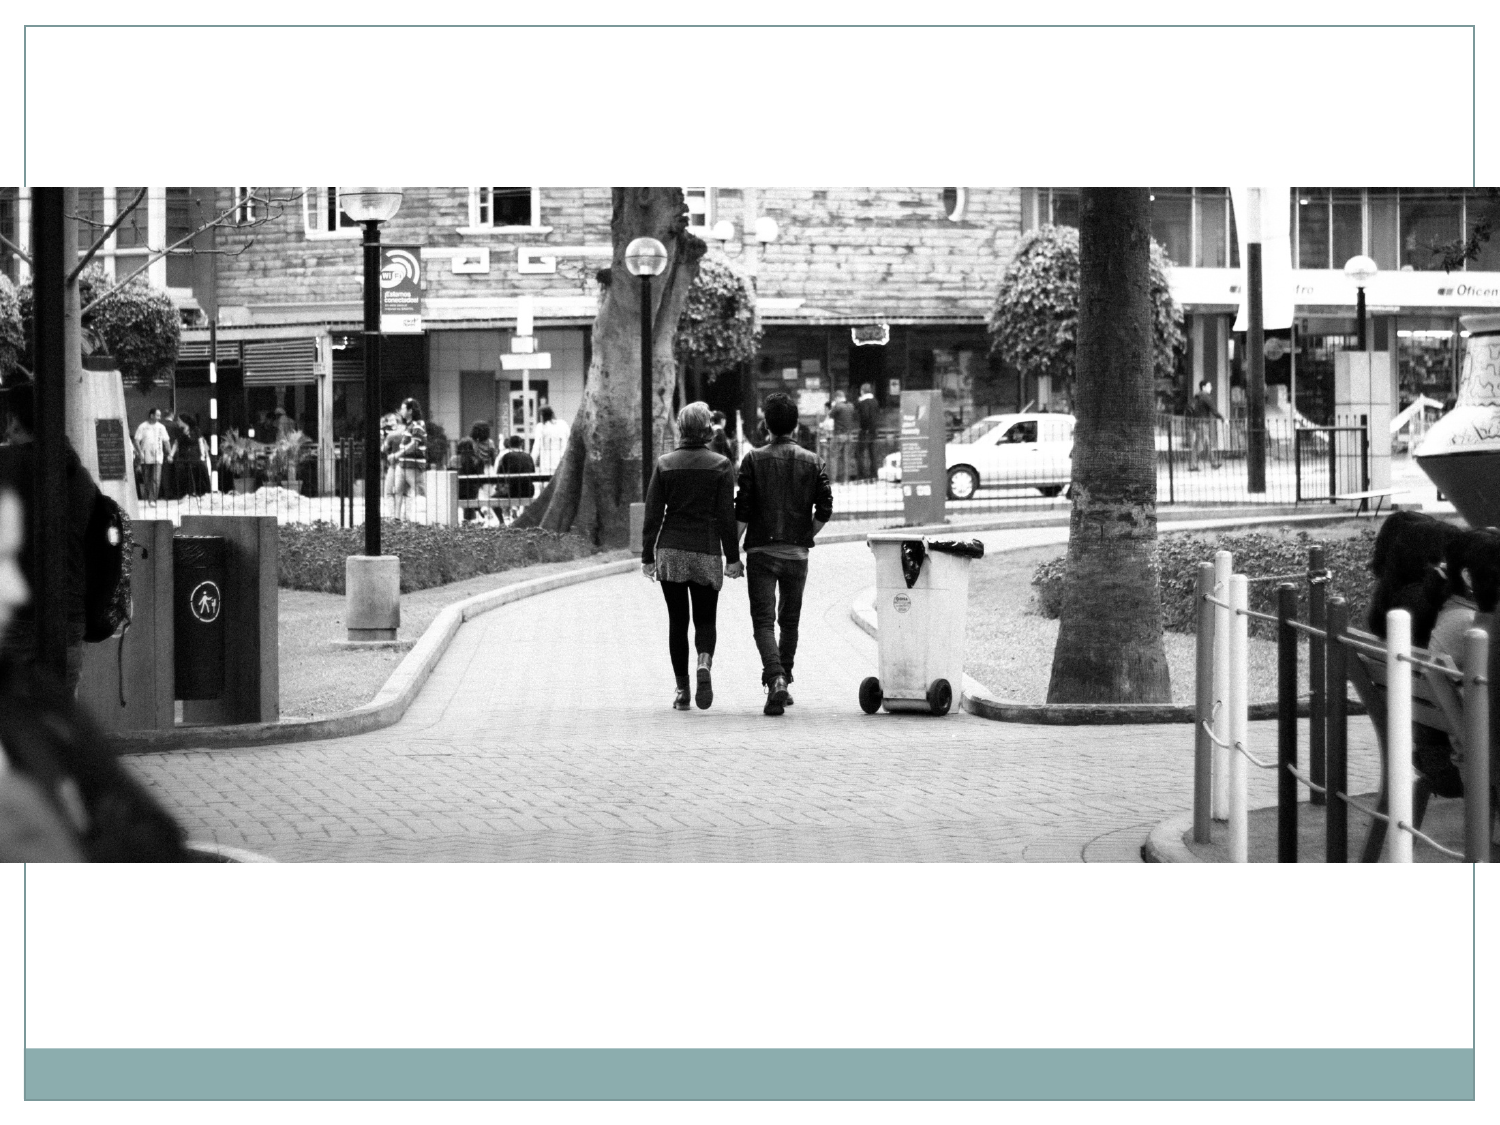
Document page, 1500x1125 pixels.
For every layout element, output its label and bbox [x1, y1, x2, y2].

list [0, 187, 1500, 863]
